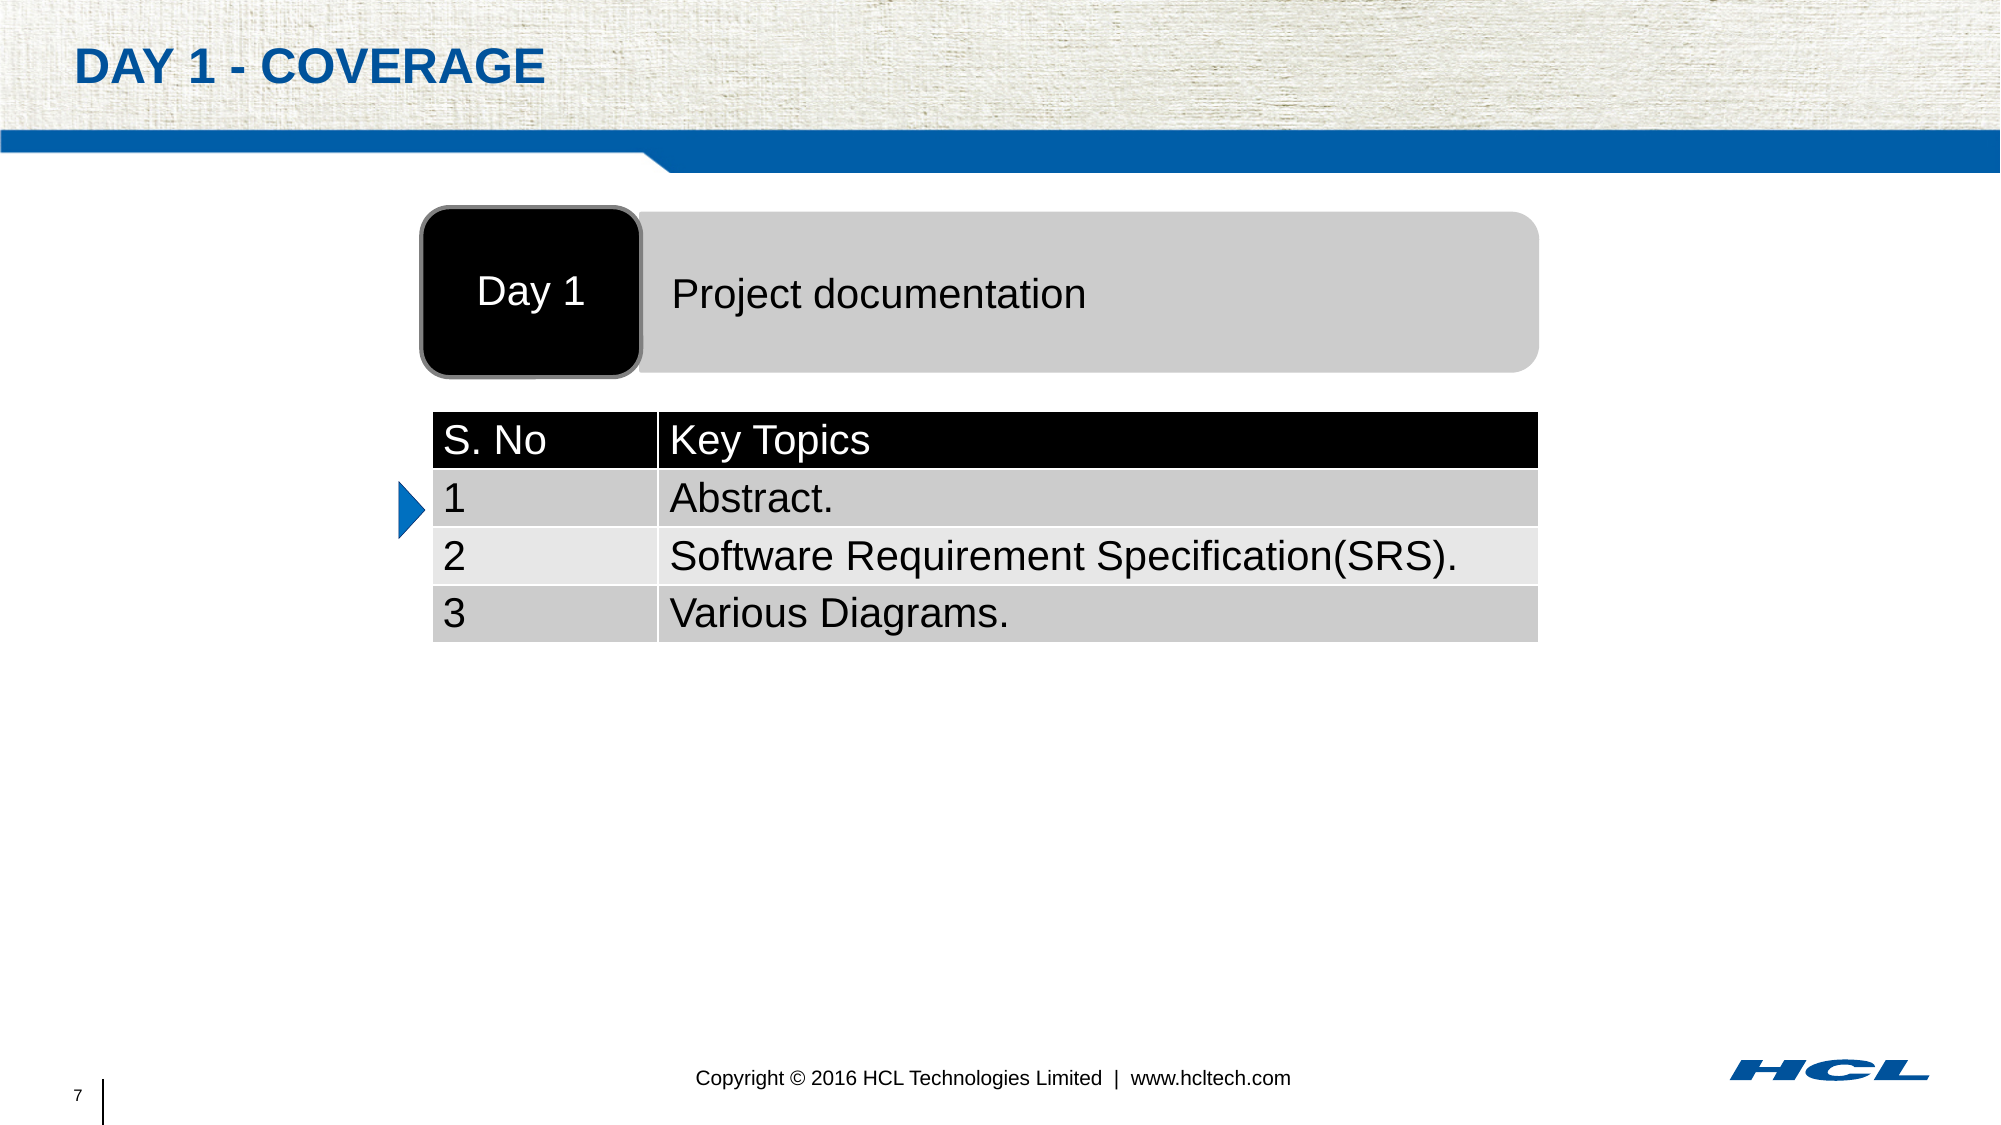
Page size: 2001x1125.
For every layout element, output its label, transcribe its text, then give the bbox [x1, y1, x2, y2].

table_header Key Topics [659, 412, 1538, 468]
table_cell 1 [433, 470, 657, 526]
text_box [398, 481, 426, 539]
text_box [646, 213, 1538, 371]
table_cell Various Diagrams. [659, 586, 1538, 642]
picture [0, 0, 2000, 173]
table_cell 3 [433, 586, 657, 642]
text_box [421, 206, 642, 378]
title Day 1 - Coverage [66, 2, 1934, 126]
table_cell 2 [433, 528, 657, 584]
table_cell Software Requirement Specification(SRS). [659, 528, 1538, 584]
table_header S. No [433, 412, 657, 468]
table_cell Abstract. [659, 470, 1538, 526]
